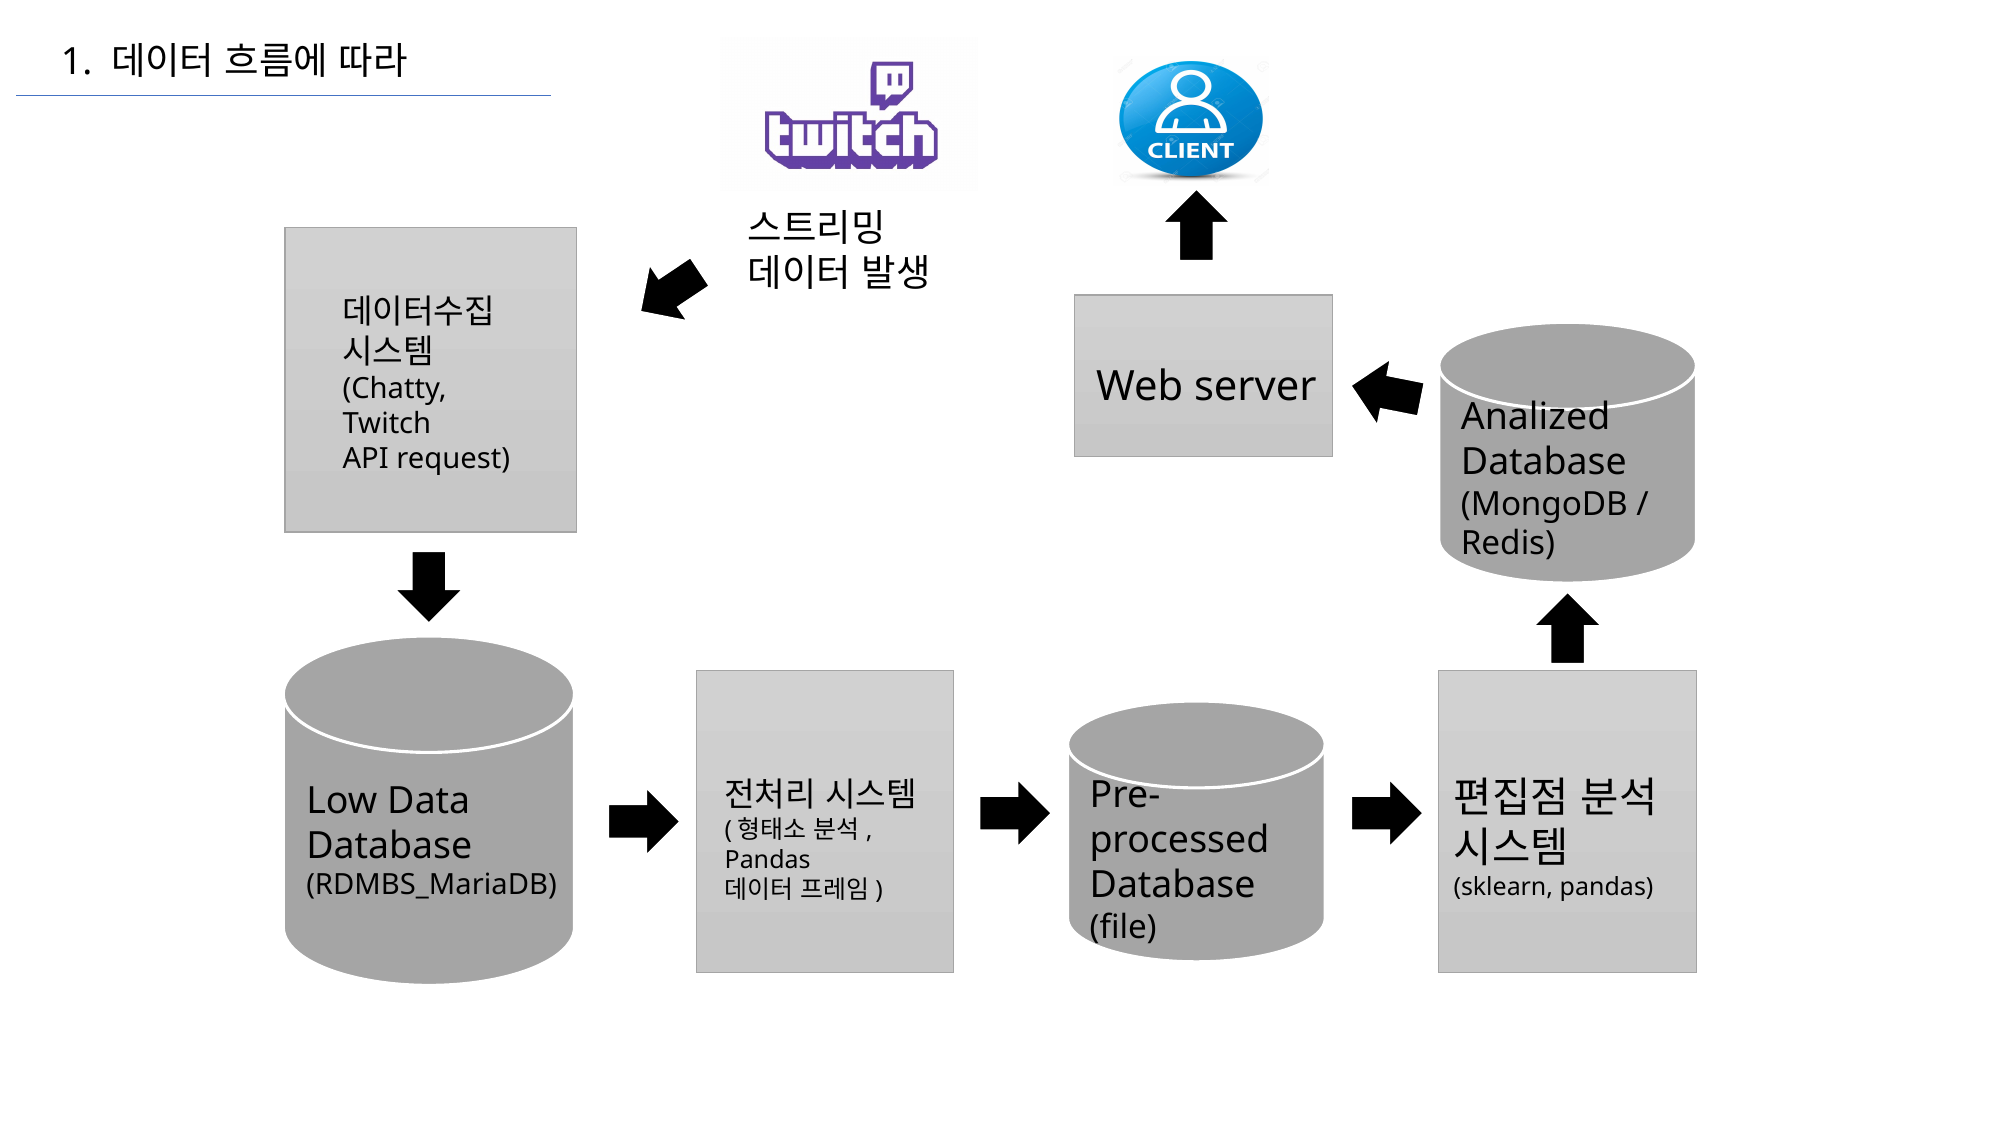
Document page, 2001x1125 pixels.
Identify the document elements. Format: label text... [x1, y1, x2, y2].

text_box Web server [1081, 351, 1337, 417]
text_box Analized Database (MongoDB / Redis) [1446, 384, 1704, 569]
text_box 편집점 분석 시스템 (sklearn, pandas) [1438, 763, 1697, 909]
text_box [389, 549, 469, 627]
picture [720, 37, 978, 191]
text_box [1468, 569, 1667, 585]
text_box [1437, 320, 1698, 557]
text_box [1074, 294, 1333, 457]
text_box 전처리 시스템 (형태소 분석, Pandas 데이터 프레임) [709, 765, 954, 911]
text_box [1066, 699, 1327, 935]
text_box [606, 782, 684, 861]
text_box [1528, 588, 1608, 667]
text_box Pre-processed Database (file) [1074, 763, 1333, 953]
text_box 스트리밍 데이터 발생 [733, 196, 978, 301]
text_box Low Data Database (RDMBS_MariaDB) [291, 768, 583, 909]
text_box [696, 670, 954, 973]
text_box [284, 227, 577, 533]
text_box [281, 634, 577, 987]
text_box [1438, 909, 1697, 973]
text_box [1157, 186, 1236, 263]
text_box 데이터수집 시스템 (Chatty, Twitch API request) [327, 282, 551, 482]
text_box [977, 773, 1055, 853]
text_box [1112, 953, 1281, 964]
text_box [1438, 670, 1697, 763]
text_box [1347, 353, 1428, 432]
text_box 1. 데이터 흐름에 따라 [46, 29, 424, 90]
picture [1113, 56, 1269, 186]
text_box [1349, 773, 1427, 853]
text_box [637, 254, 713, 325]
